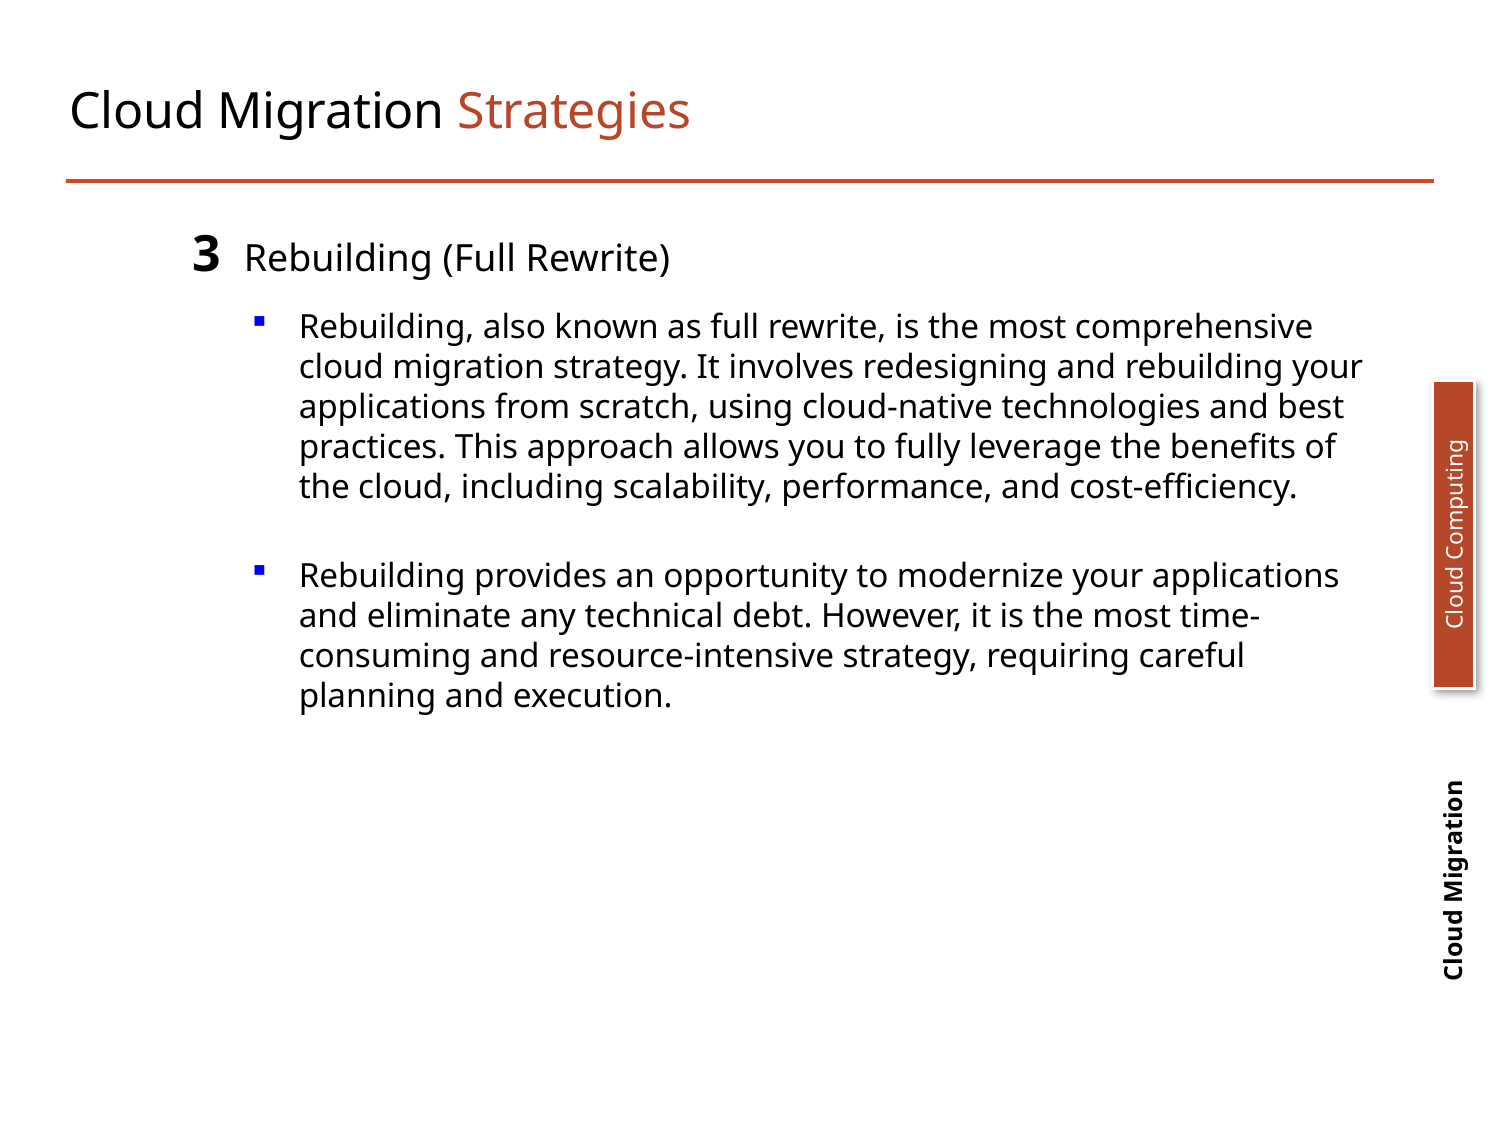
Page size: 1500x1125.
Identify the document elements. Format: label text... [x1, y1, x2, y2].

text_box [1429, 379, 1476, 997]
text_box Rebuilding, also known as full rewrite, is the most comprehensive cloud migration strategy. It involves redesigning and rebuilding your applications from scratch, using cloud-native technologies and best practices. This approach allows you to fully leverage the benefits of the cloud, including scalability, performance, and cost-efficiency. Rebuilding provides an opportunity to modernize your applications and eliminate any technical debt. However, it is the most time-consuming and resource-intensive strategy, requiring careful planning and execution. [216, 297, 1395, 722]
title Cloud Migration Strategies [54, 70, 916, 176]
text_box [180, 226, 980, 298]
